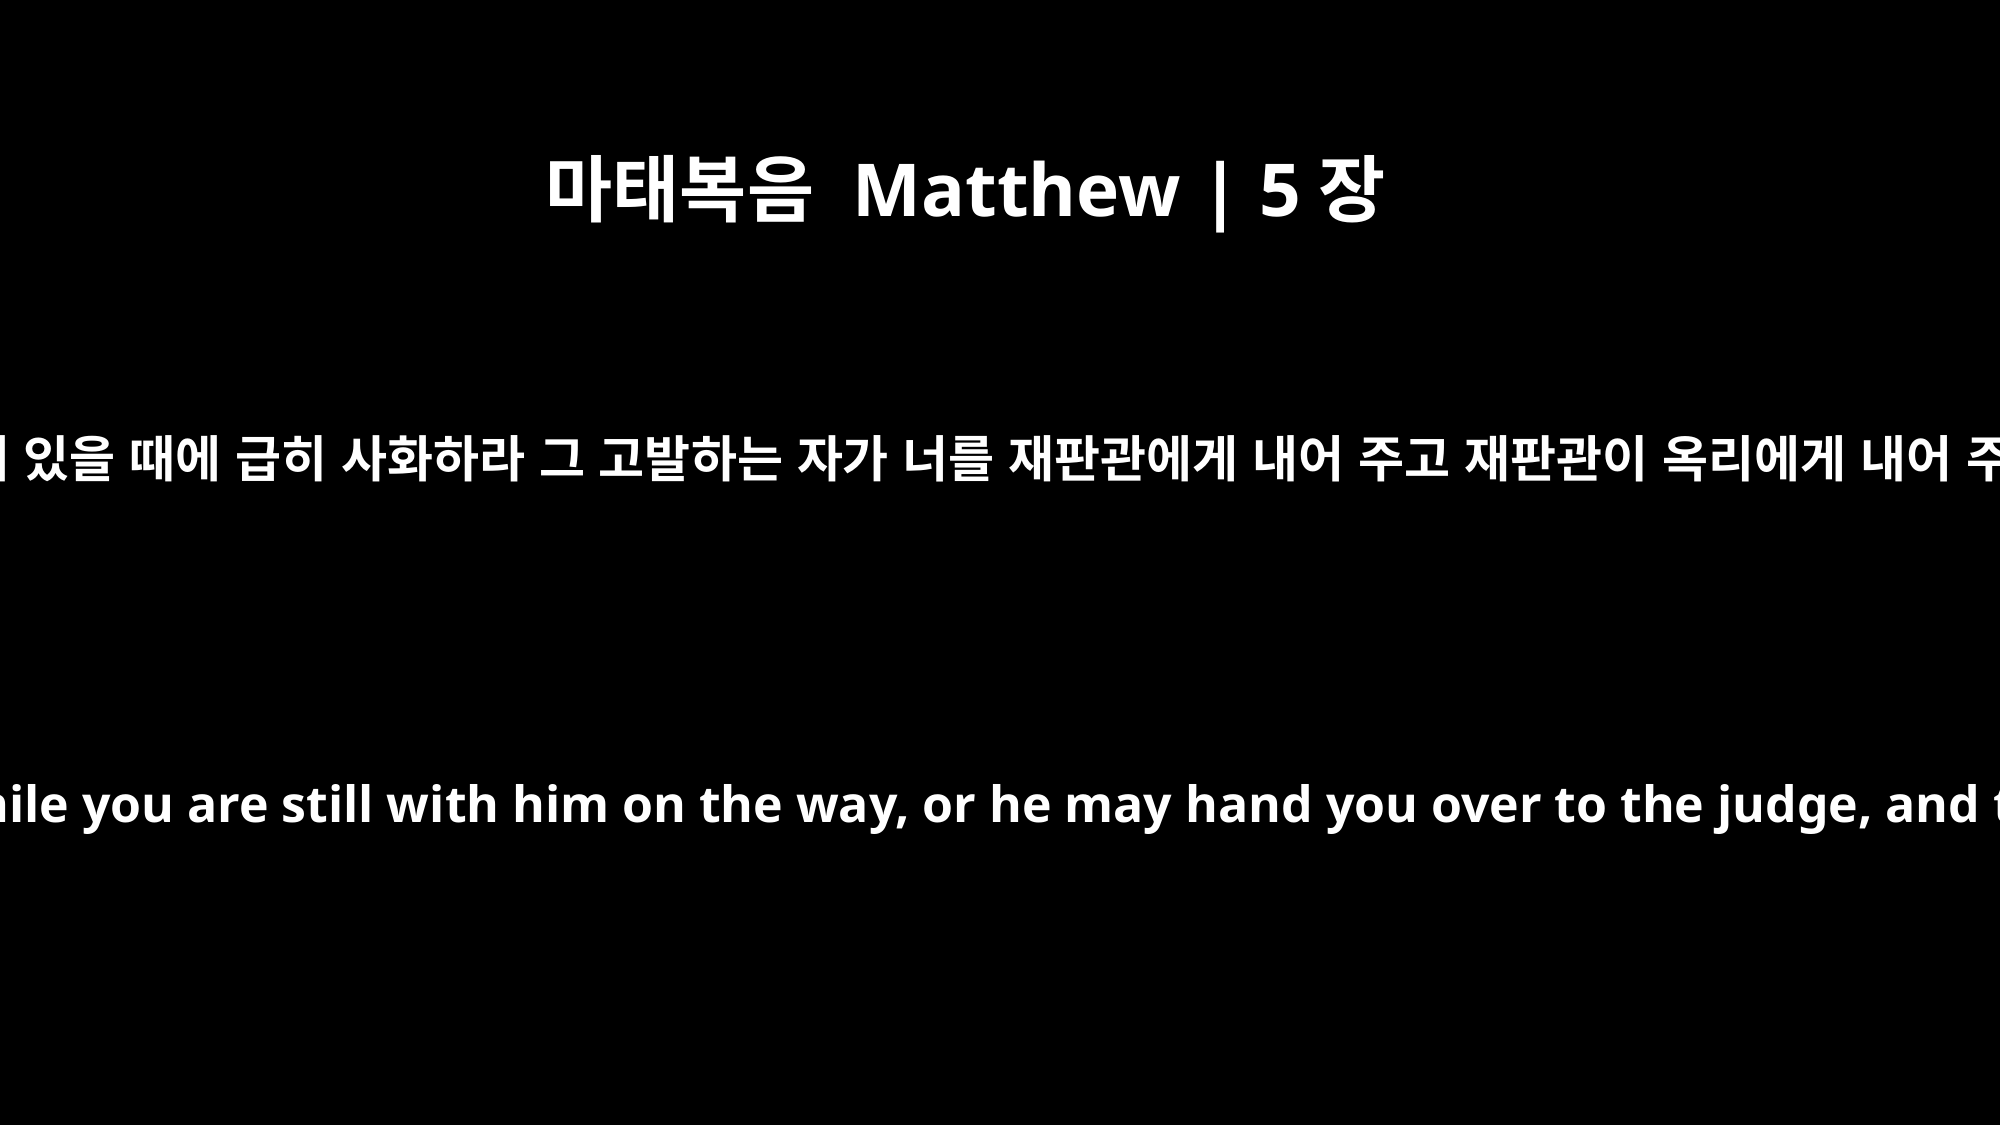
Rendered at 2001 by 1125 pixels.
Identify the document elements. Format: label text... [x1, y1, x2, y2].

text_box 25 너를 고발하는 자와 함께 길에 있을 때에 급히 사화하라 그 고발하는 자가 너를 재판관에게 내어 주고 재판관이 옥리에게 내어 주어 옥에 가둘까 염려하라 [0, 359, 2000, 495]
text_box "Settle matters quickly with your adversary who is taking you to court. Do it while you are still with him on the way, or he may hand you over to the judge, and the judge may hand you over to the officer, and you may be thrown into prison. [0, 764, 2000, 900]
text_box 마태복음 Matthew | 5장 [530, 136, 1401, 239]
